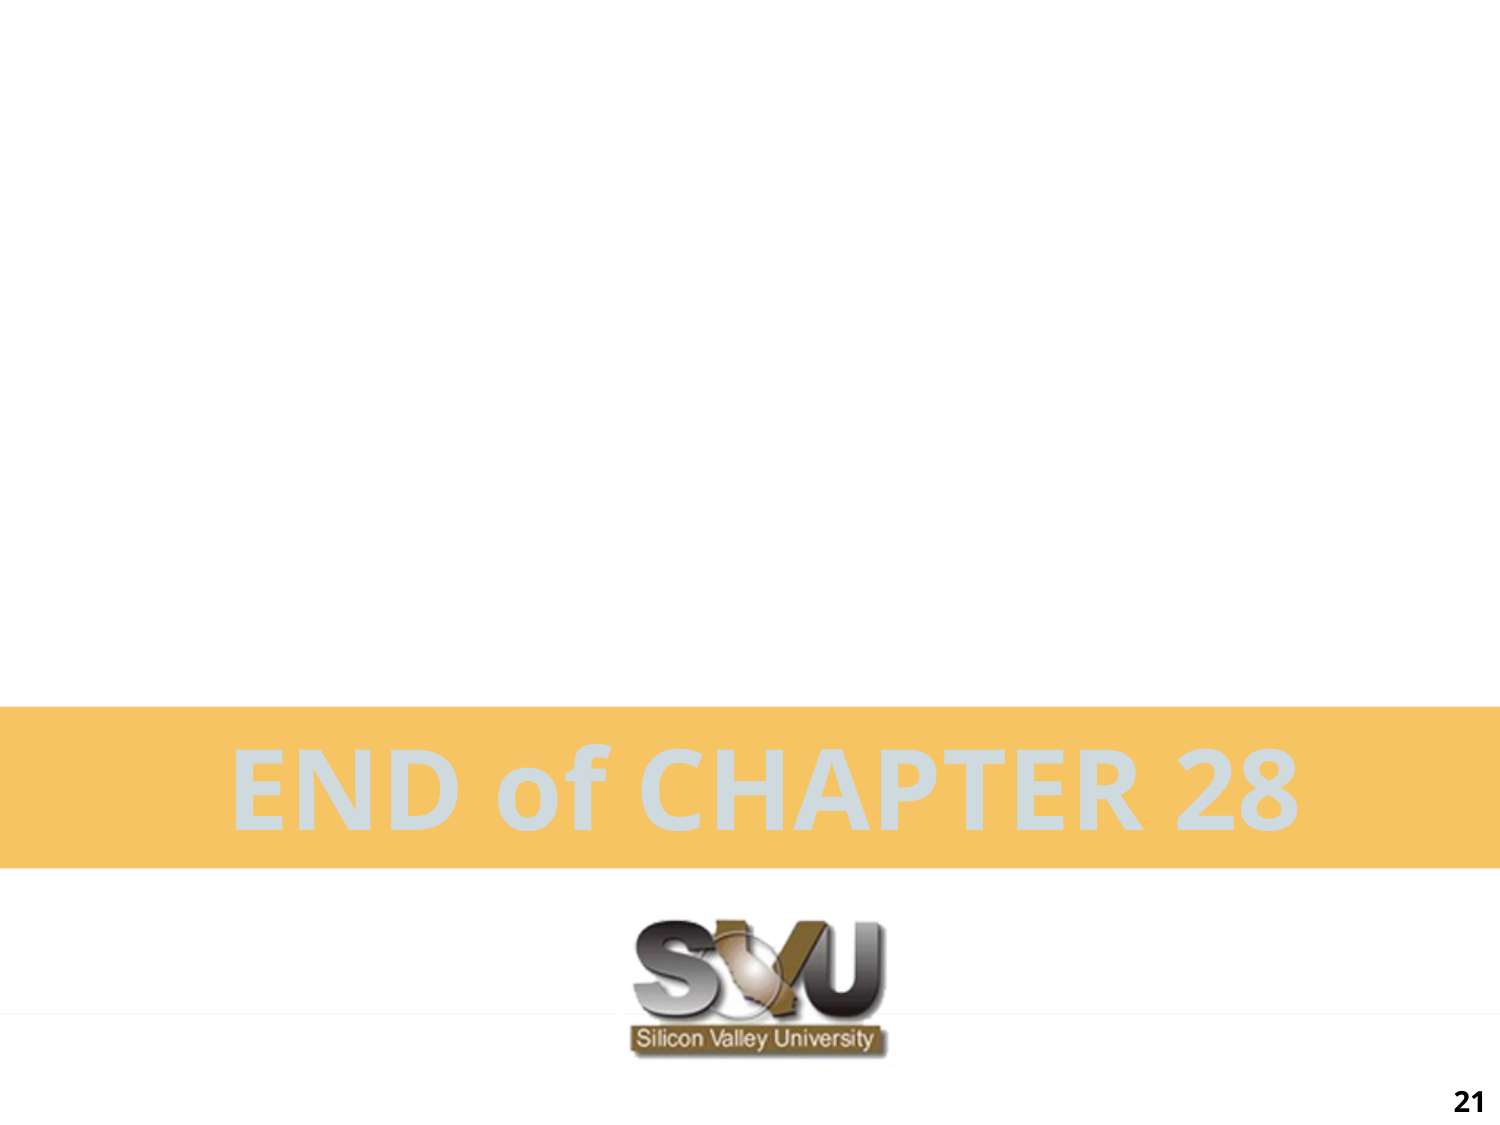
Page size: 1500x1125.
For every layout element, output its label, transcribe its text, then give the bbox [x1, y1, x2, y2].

slide_number 21 [1417, 1073, 1500, 1125]
picture [0, 0, 1500, 1125]
text_box END of CHAPTER 28 [211, 710, 1318, 861]
